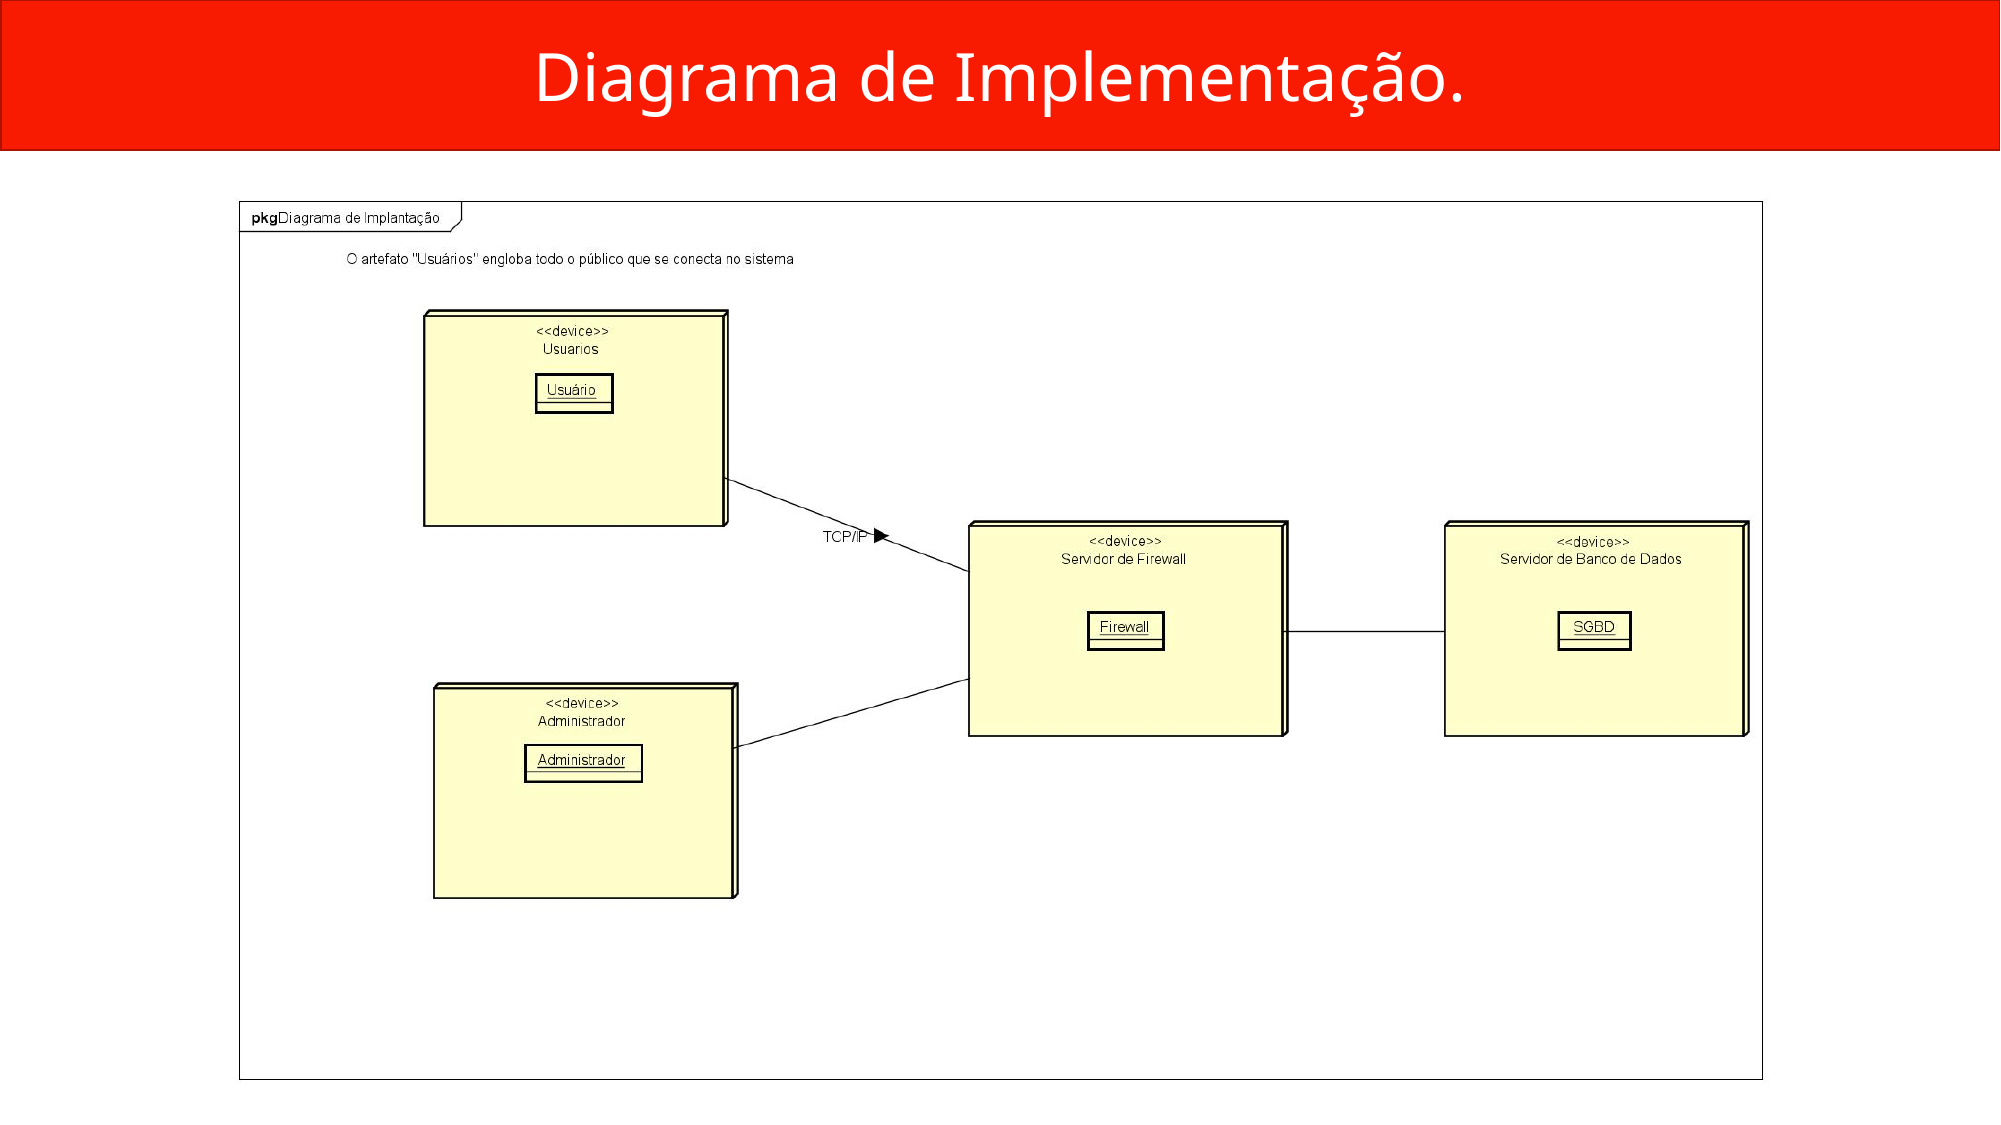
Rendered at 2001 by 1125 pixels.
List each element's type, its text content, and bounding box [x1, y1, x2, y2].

picture [227, 188, 1773, 1090]
text_box Diagrama de Implementação. [0, 0, 2000, 151]
